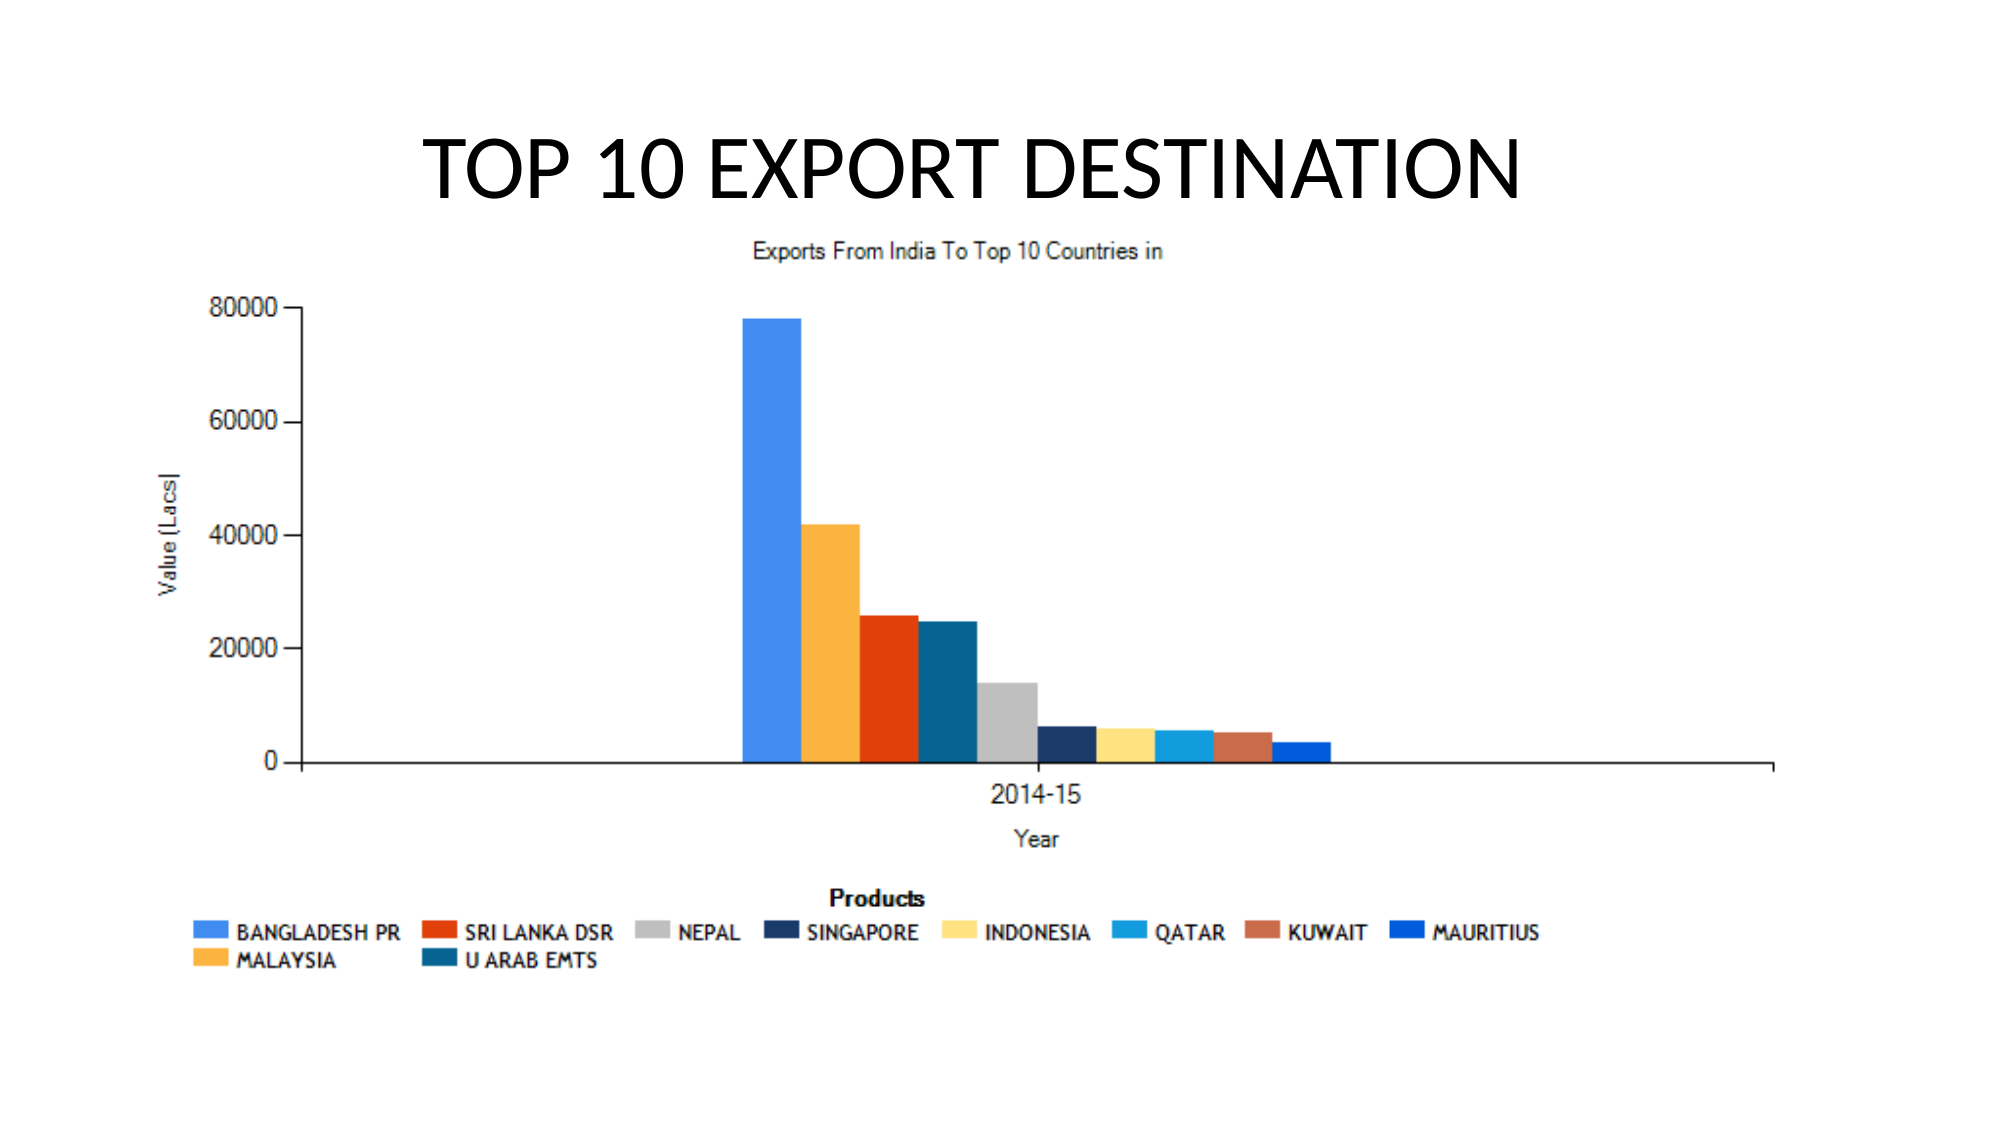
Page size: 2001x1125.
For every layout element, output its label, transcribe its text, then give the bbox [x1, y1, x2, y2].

title TOP 10 EXPORT DESTINATION [137, 59, 1863, 216]
picture [102, 216, 1863, 1009]
